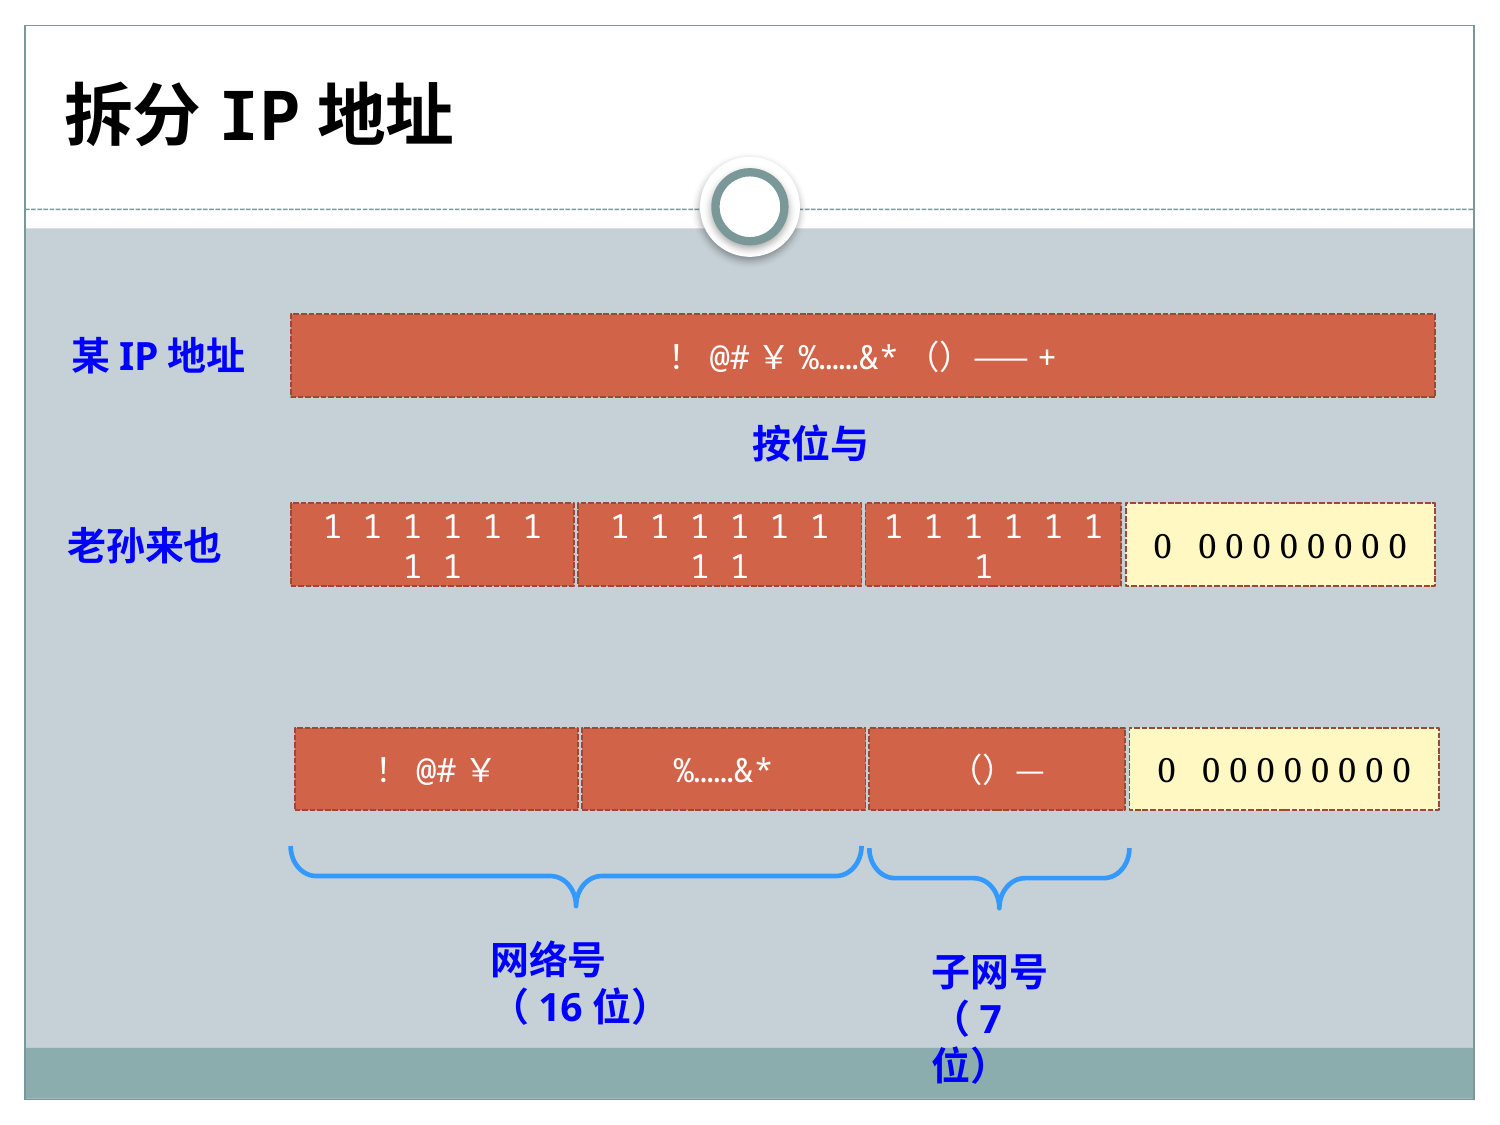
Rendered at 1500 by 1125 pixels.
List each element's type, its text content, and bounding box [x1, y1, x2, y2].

text_box ！@#￥ [294, 727, 579, 811]
text_box [290, 845, 862, 907]
text_box 0 0 0 0 0 0 0 0 0 [1125, 502, 1436, 587]
text_box 子网号（7位） [916, 940, 1093, 1096]
text_box 1 1 1 1 1 1 1 1 [577, 502, 862, 587]
text_box %……&* [581, 727, 866, 811]
text_box 1 1 1 1 1 1 1 1 [290, 502, 575, 587]
text_box 1 1 1 1 1 1 1 [865, 502, 1122, 587]
text_box [869, 848, 1130, 909]
text_box 按位与 [738, 411, 951, 474]
text_box ！@#￥%……&*（）——+ [290, 313, 1436, 398]
title 拆分IP地址 [49, 37, 1450, 162]
text_box 网络号（16位） [475, 928, 689, 1037]
text_box 老孙来也 [53, 513, 266, 575]
text_box 某IP地址 [56, 324, 269, 386]
text_box 0 0 0 0 0 0 0 0 0 [1129, 727, 1440, 811]
text_box （）— [868, 727, 1126, 811]
